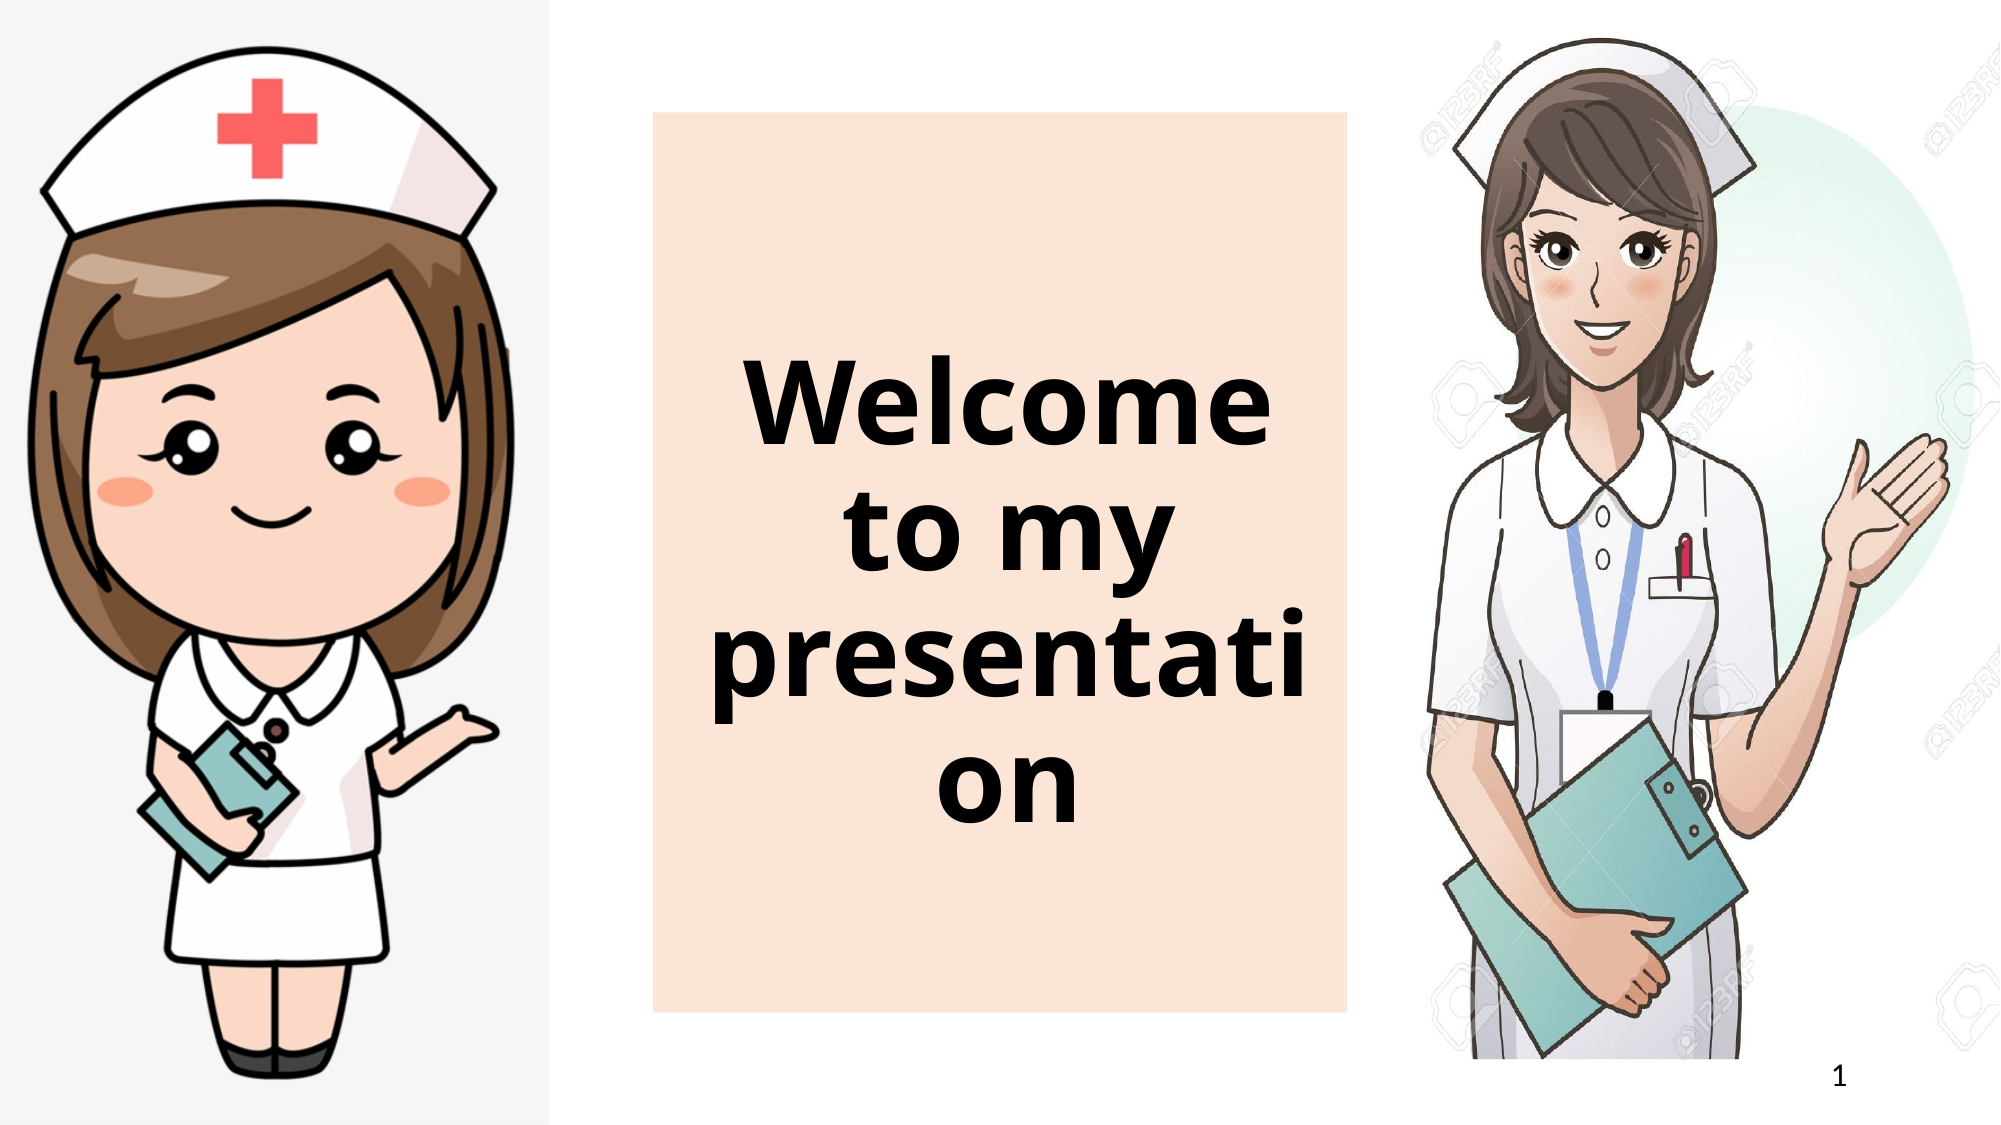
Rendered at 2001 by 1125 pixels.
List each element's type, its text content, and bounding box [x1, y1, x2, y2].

picture [0, 0, 550, 1125]
picture [1394, 15, 2000, 1082]
subtitle Welcome to my presentation [671, 336, 1348, 942]
slide_number 1 [1412, 1082, 1863, 1103]
text_box [652, 111, 1348, 1013]
text_box [550, 0, 2000, 1125]
